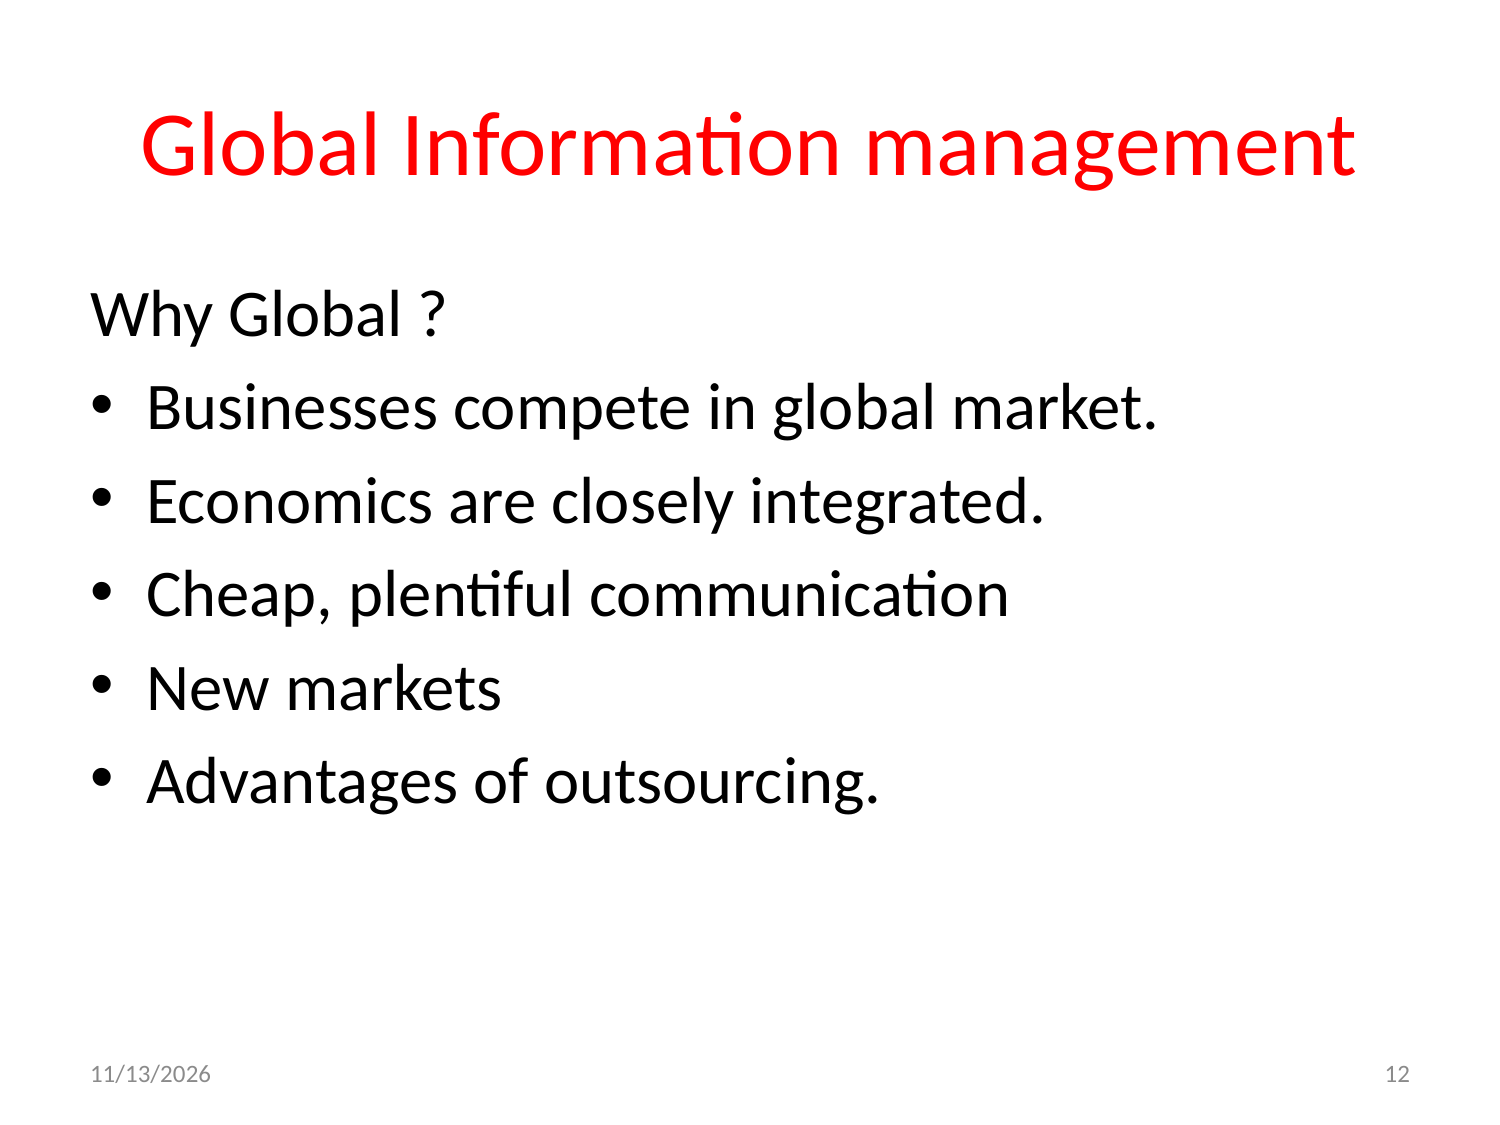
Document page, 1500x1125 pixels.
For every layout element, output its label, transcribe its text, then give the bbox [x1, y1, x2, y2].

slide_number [75, 1042, 425, 1103]
title Global Information management [75, 45, 1425, 233]
slide_number 12 [1074, 1042, 1425, 1103]
list Why Global ? Businesses compete in global market. Economics are closely integrated. Cheap, plentiful communication New markets Advantages of outsourcing. [75, 262, 1425, 1005]
